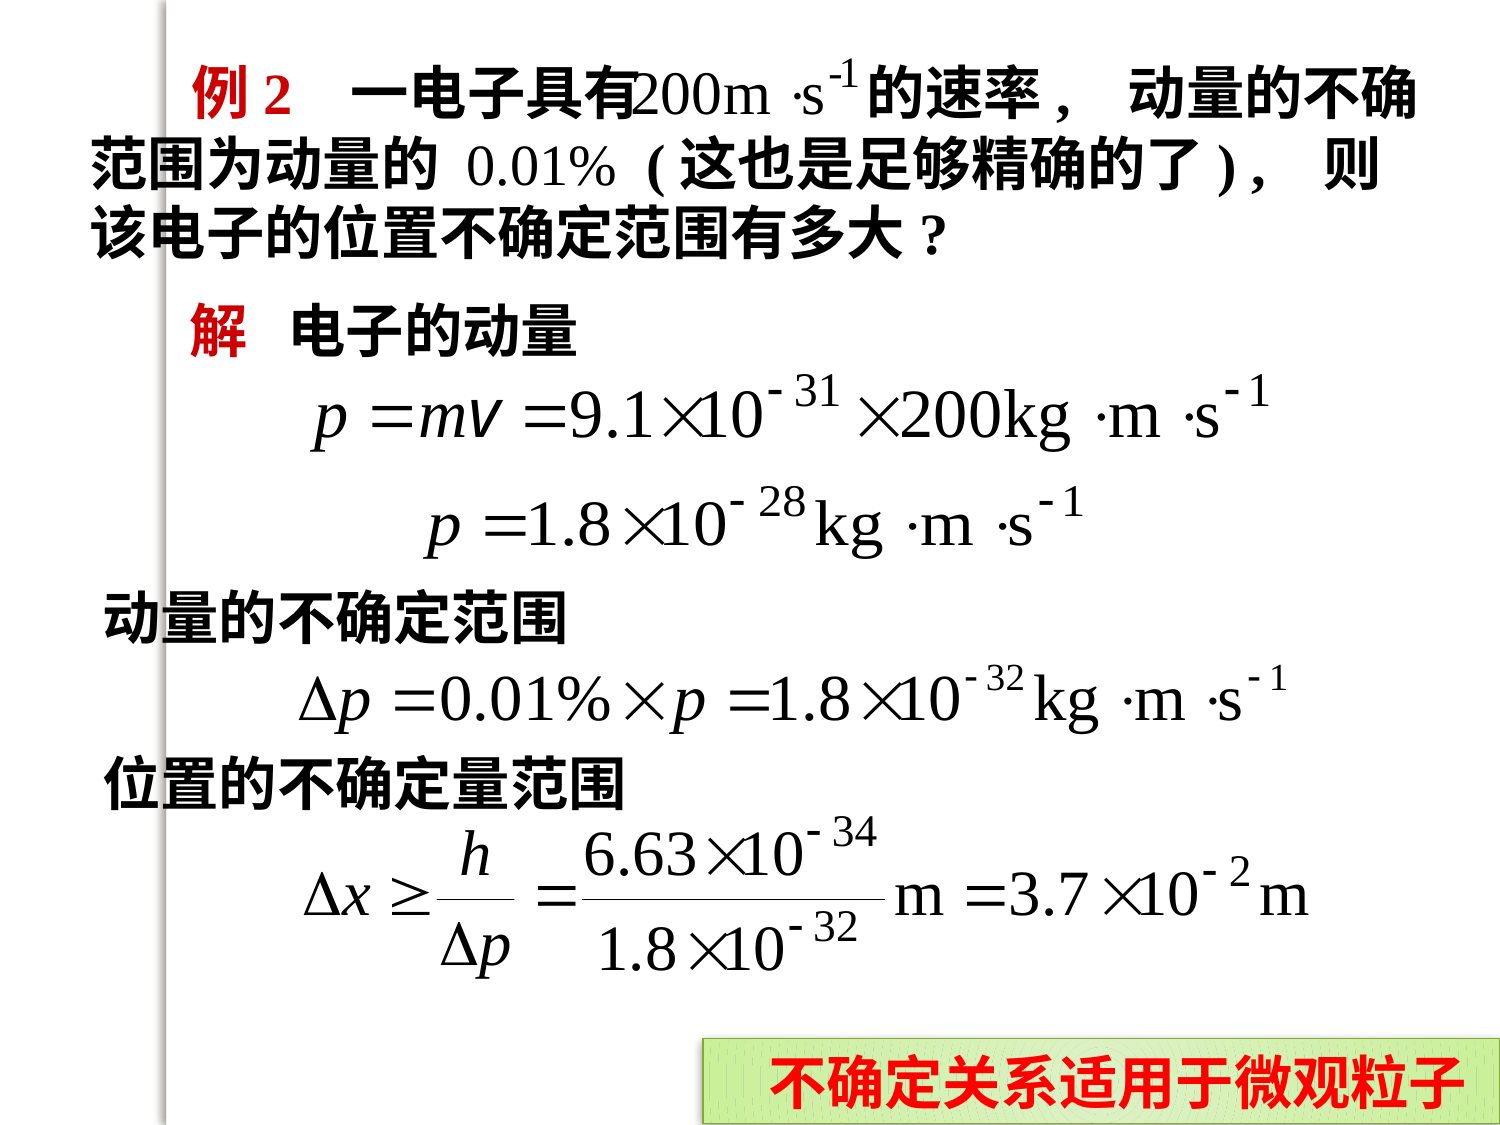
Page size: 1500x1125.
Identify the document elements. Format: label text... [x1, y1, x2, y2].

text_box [87, 739, 1316, 987]
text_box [74, 46, 1451, 275]
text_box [87, 573, 1301, 737]
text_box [412, 474, 1088, 569]
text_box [174, 286, 1276, 463]
text_box 不确定关系适用于微观粒子 [702, 1038, 1500, 1124]
